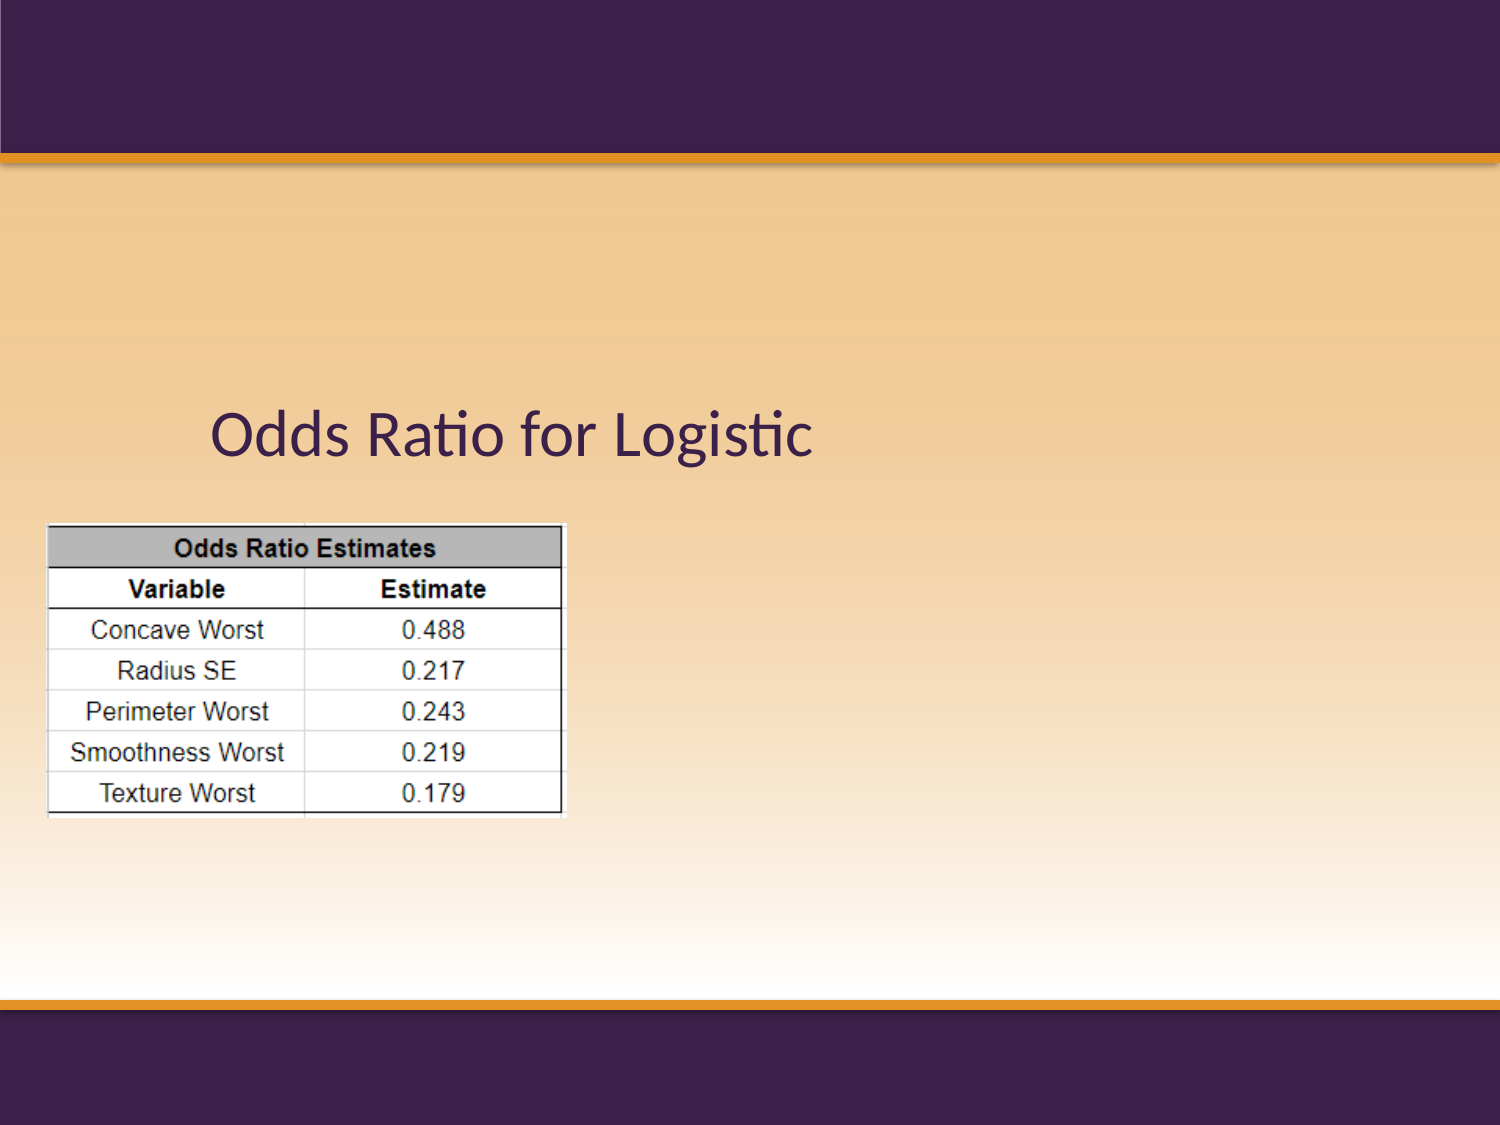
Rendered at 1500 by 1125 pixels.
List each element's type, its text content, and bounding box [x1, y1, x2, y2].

picture [46, 523, 568, 818]
list Odds Ratio for Logistic [162, 375, 1313, 1000]
